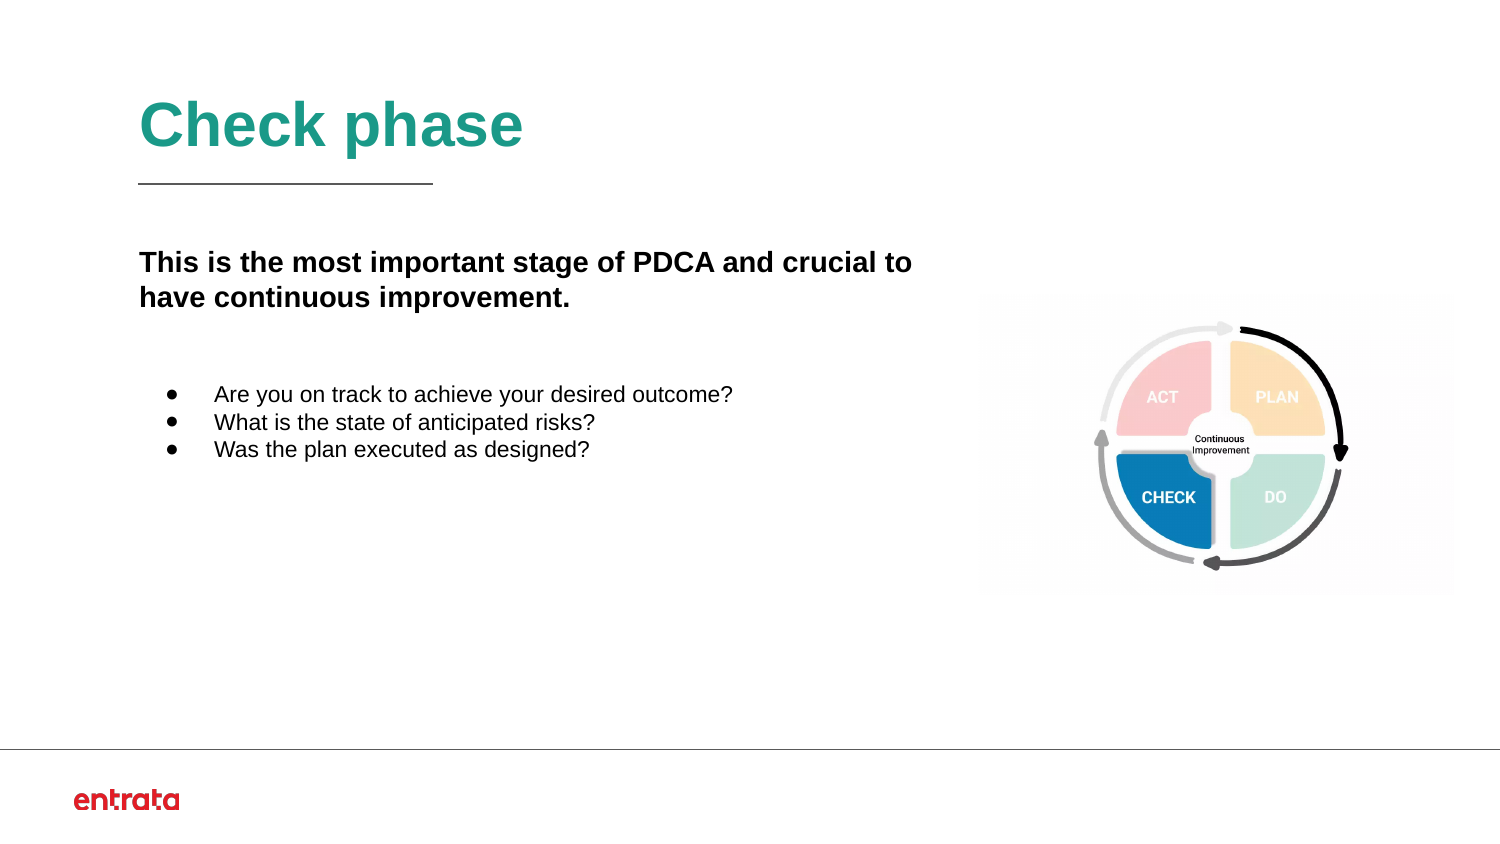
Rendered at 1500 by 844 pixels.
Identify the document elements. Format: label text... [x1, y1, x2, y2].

list Check phase [124, 77, 1376, 167]
text_box This is the most important stage of PDCA and crucial to have continuous improvement. Are you on track to achieve your desired outcome? What is the state of anticipated risks? Was the plan executed as designed? [124, 228, 979, 523]
picture [74, 789, 179, 810]
picture [978, 294, 1455, 595]
